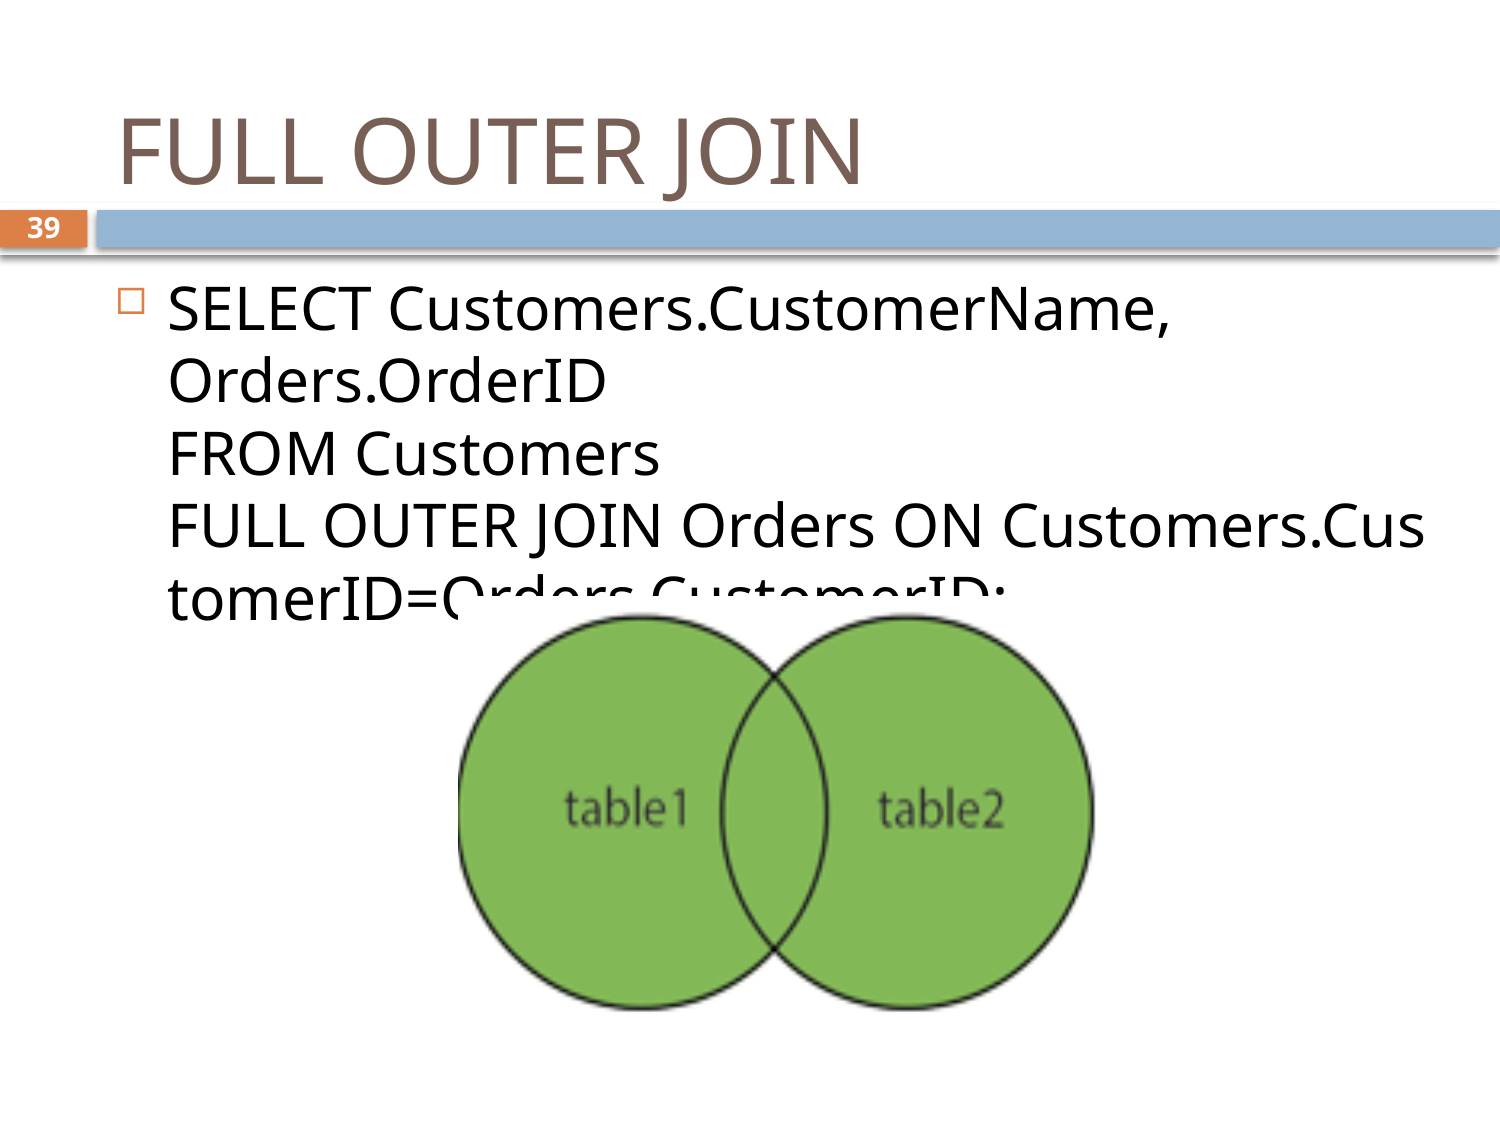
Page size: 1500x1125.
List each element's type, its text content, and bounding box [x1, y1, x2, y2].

picture [457, 595, 1106, 1034]
title FULL OUTER JOIN [100, 66, 1438, 229]
slide_number 39 [0, 208, 88, 249]
list SELECT Customers.CustomerName, Orders.OrderID FROM Customers FULL OUTER JOIN Orders ON Customers.CustomerID=Orders.CustomerID; [100, 262, 1463, 1000]
